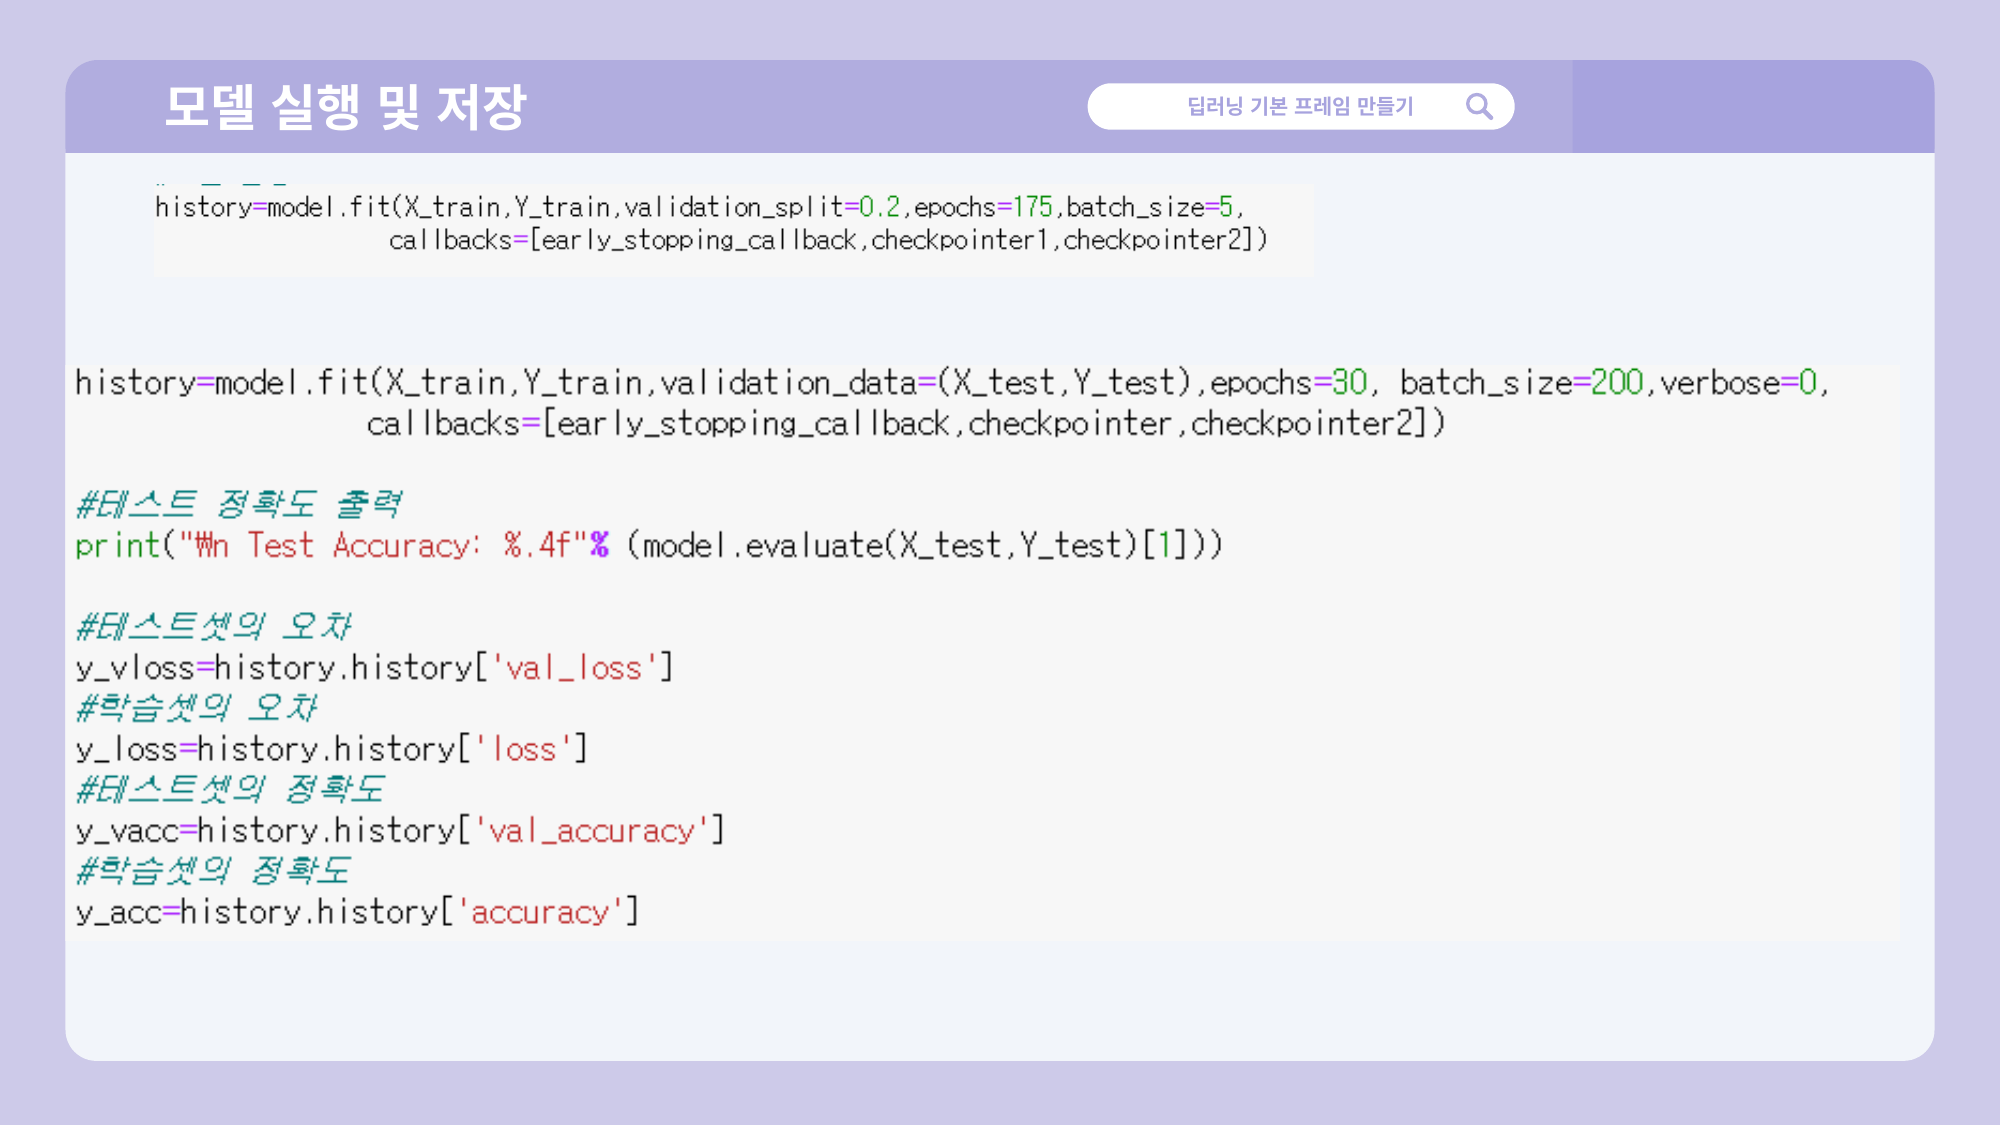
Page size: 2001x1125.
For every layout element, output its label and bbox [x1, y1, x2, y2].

text_box [65, 60, 1935, 153]
picture [154, 184, 1314, 277]
picture [65, 365, 1901, 941]
text_box [64, 147, 1936, 1062]
